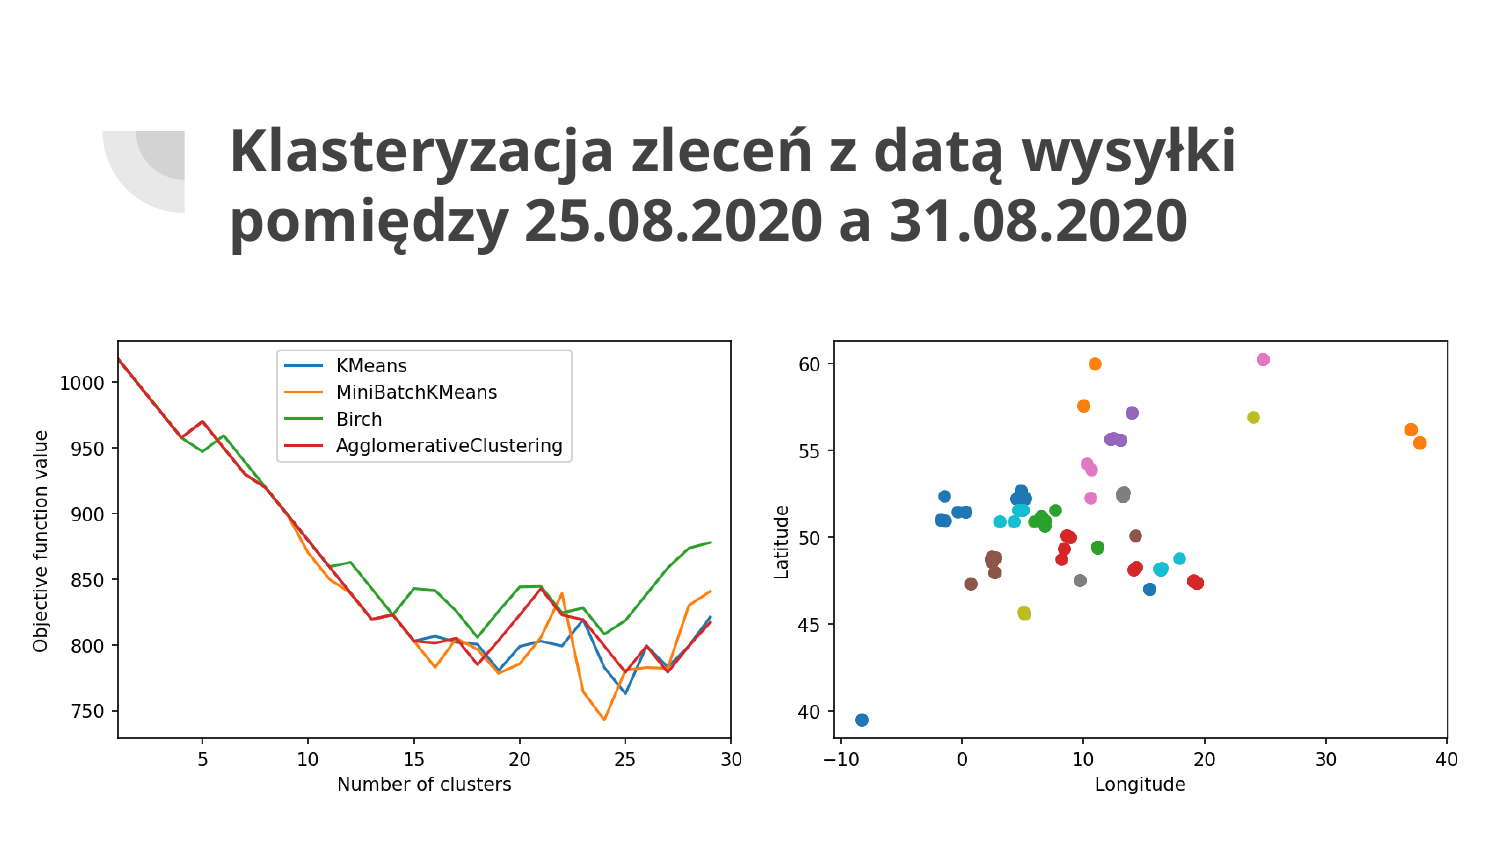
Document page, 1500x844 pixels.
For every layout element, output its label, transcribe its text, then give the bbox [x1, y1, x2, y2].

picture [759, 327, 1471, 807]
picture [20, 327, 755, 807]
title Klasteryzacja zleceń z datą wysyłki pomiędzy 25.08.2020 a 31.08.2020 [213, 98, 1368, 263]
